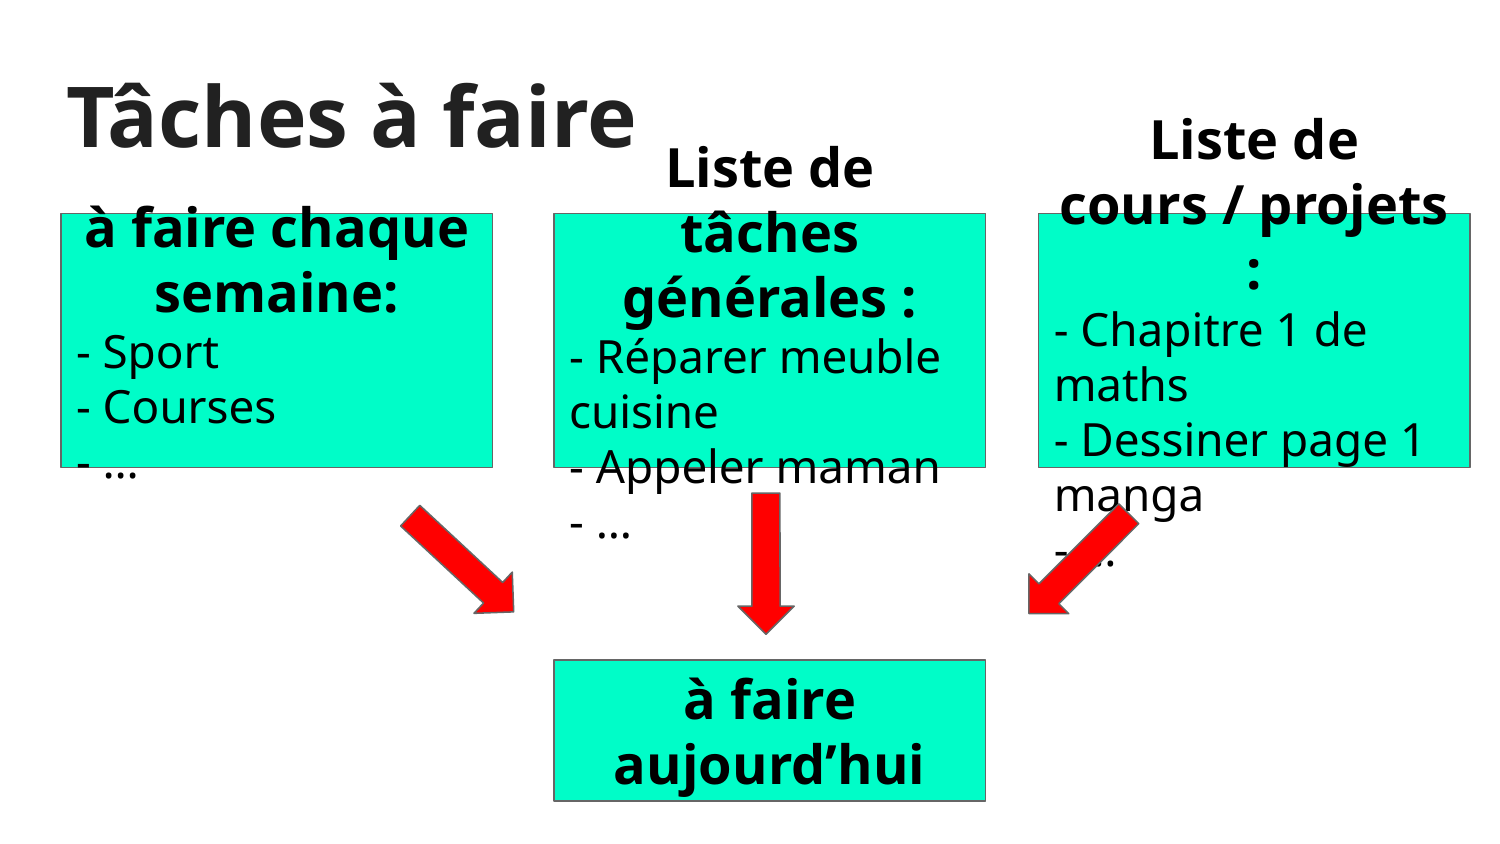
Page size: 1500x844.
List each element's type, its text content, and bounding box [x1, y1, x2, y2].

text_box Liste de tâches générales : - Réparer meuble cuisine - Appeler maman - … [554, 213, 986, 468]
text_box à faire chaque semaine: - Sport - Courses - … [61, 213, 493, 468]
text_box [737, 493, 795, 635]
text_box Liste de cours / projets : - Chapitre 1 de maths - Dessiner page 1 manga - … [1038, 213, 1471, 468]
text_box [1028, 503, 1139, 614]
text_box [400, 505, 514, 614]
title Tâches à faire [51, 48, 1449, 180]
text_box à faire aujourd’hui [554, 659, 986, 802]
